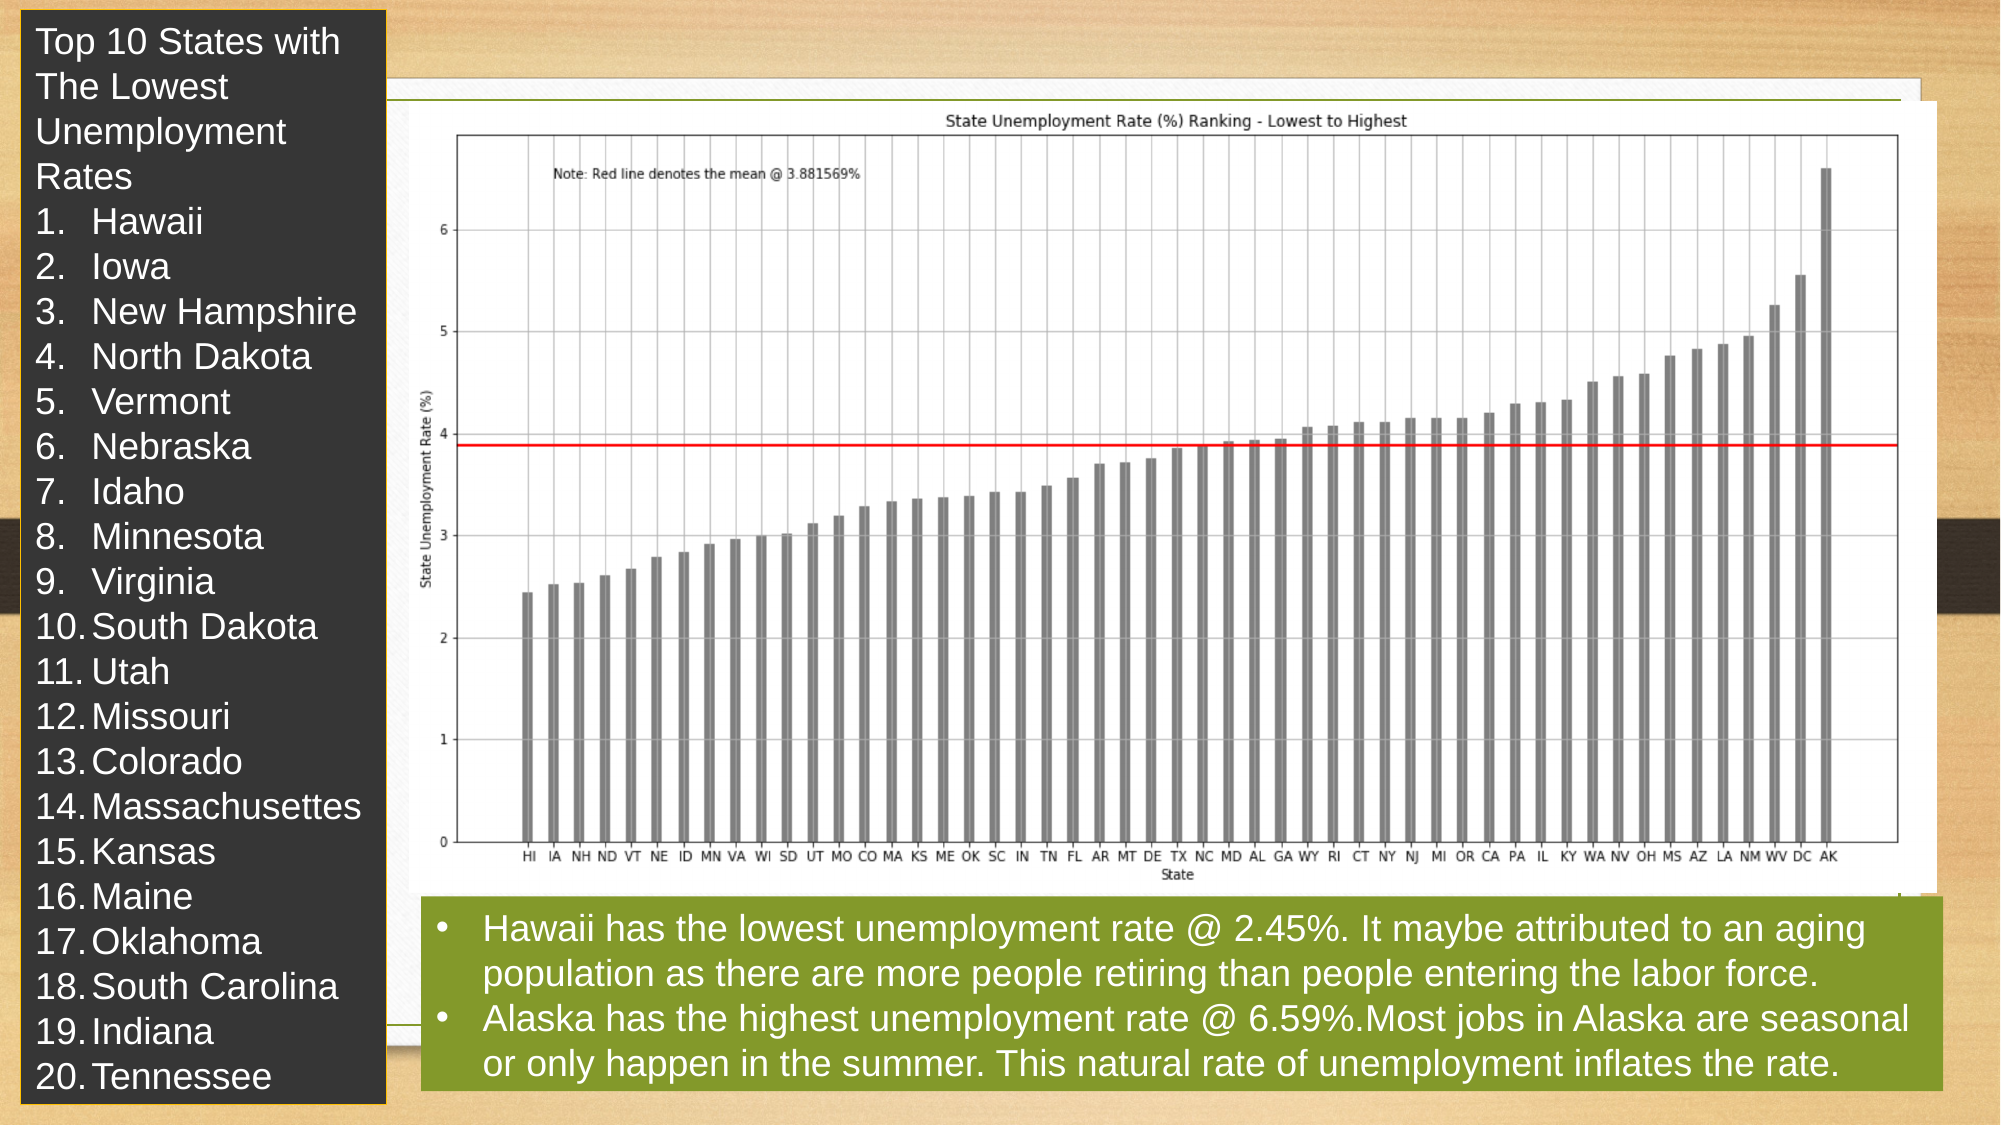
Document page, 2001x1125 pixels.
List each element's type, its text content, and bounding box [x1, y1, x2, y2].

text_box Top 10 States with The Lowest Unemployment Rates Hawaii Iowa New Hampshire North Dakota Vermont Nebraska Idaho Minnesota Virginia South Dakota Utah Missouri Colorado Massachusettes Kansas Maine Oklahoma South Carolina Indiana Tennessee [20, 9, 387, 1105]
picture [0, 0, 2001, 1125]
text_box Hawaii has the lowest unemployment rate @ 2.45%. It maybe attributed to an aging population as there are more people retiring than people entering the labor force. Alaska has the highest unemployment rate @ 6.59%.Most jobs in Alaska are seasonal or only happen in the summer. This natural rate of unemployment inflates the rate. [421, 896, 1944, 1092]
